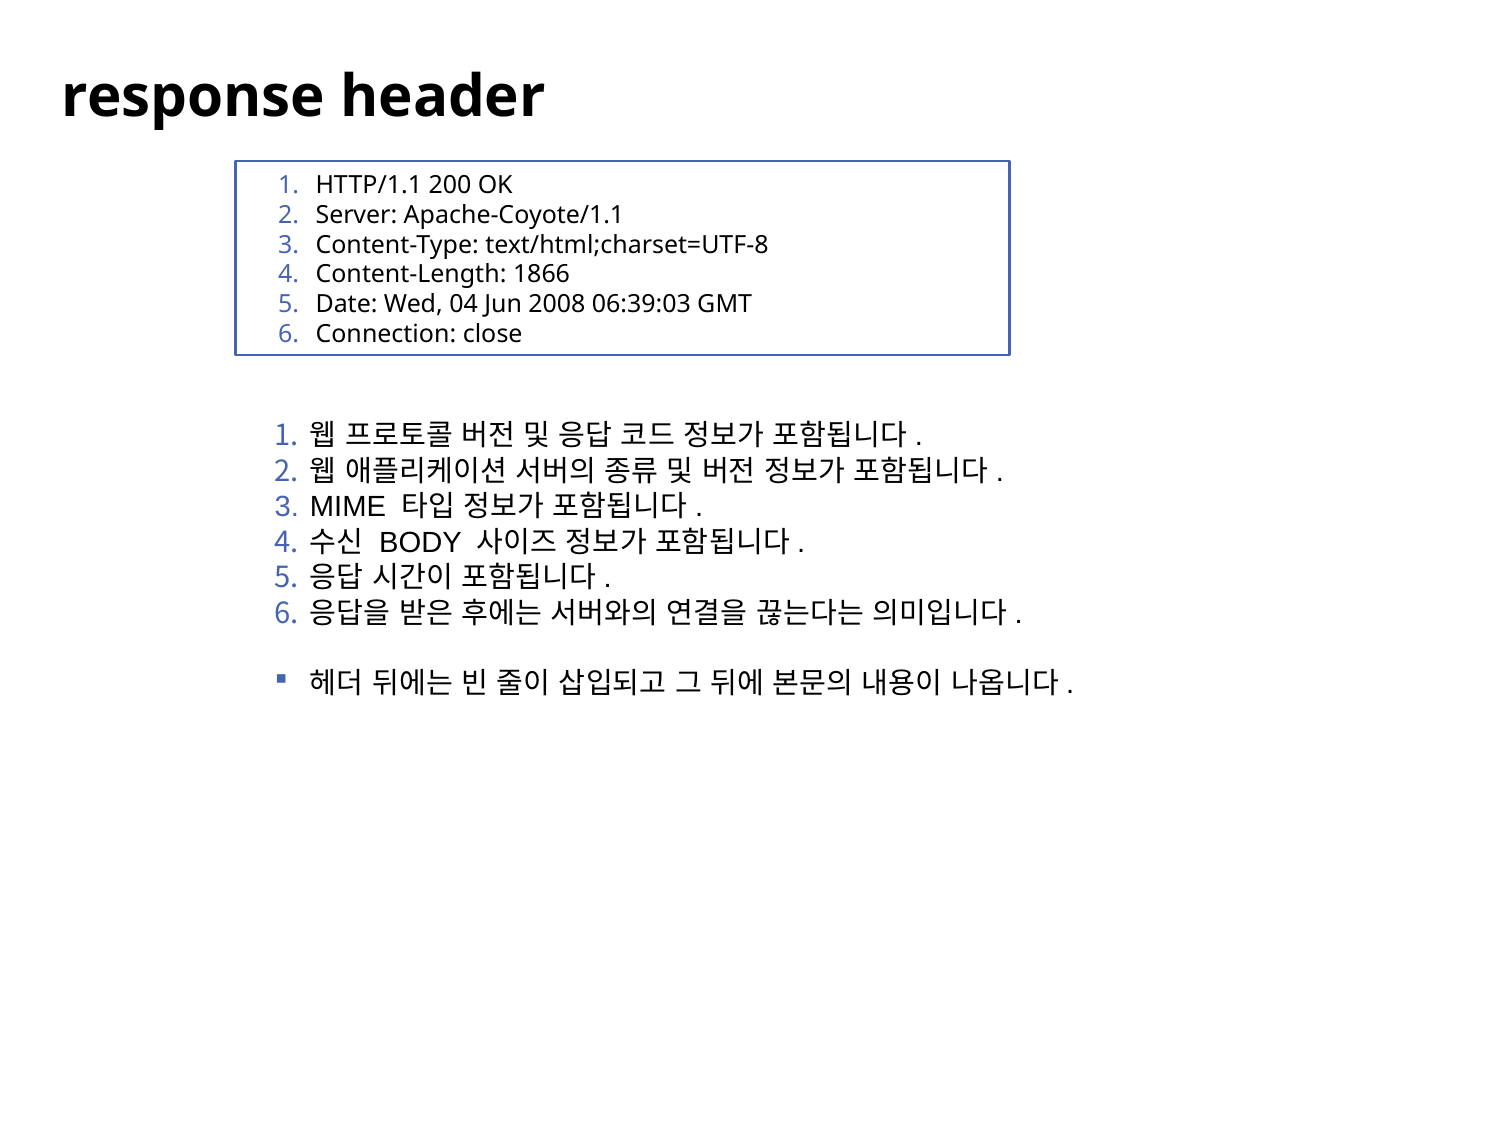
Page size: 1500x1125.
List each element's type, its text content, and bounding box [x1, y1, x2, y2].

text_box HTTP/1.1 200 OK Server: Apache-Coyote/1.1 Content-Type: text/html;charset=UTF-8 Content-Length: 1866 Date: Wed, 04 Jun 2008 06:39:03 GMT Connection: close [235, 160, 1010, 356]
text_box 웹 프로토콜 버전 및 응답 코드 정보가 포함됩니다. 웹 애플리케이션 서버의 종류 및 버전 정보가 포함됩니다. MIME 타입 정보가 포함됩니다. 수신 BODY 사이즈 정보가 포함됩니다. 응답 시간이 포함됩니다. 응답을 받은 후에는 서버와의 연결을 끊는다는 의미입니다. 헤더 뒤에는 빈 줄이 삽입되고 그 뒤에 본문의 내용이 나옵니다. [259, 408, 1424, 778]
title response header [46, 45, 1465, 141]
